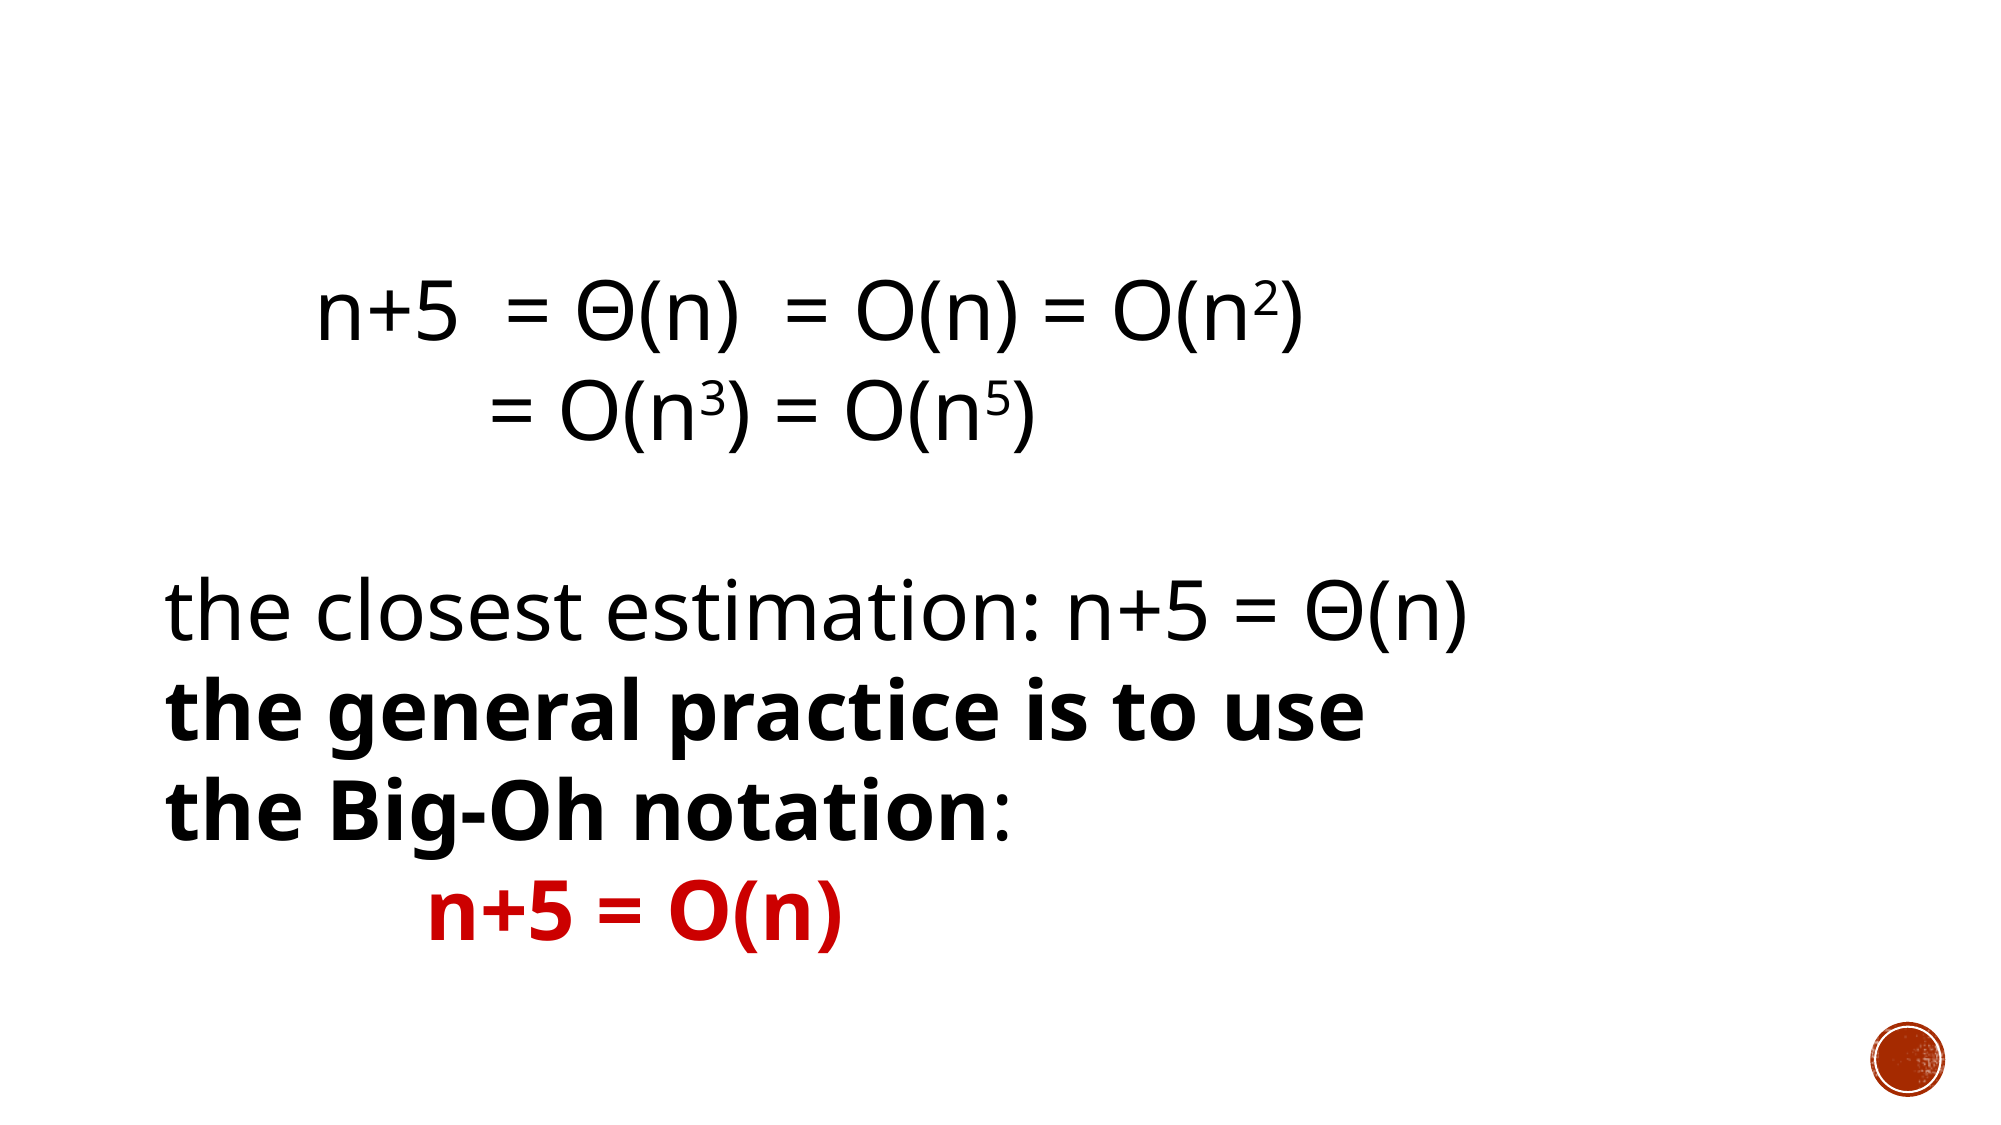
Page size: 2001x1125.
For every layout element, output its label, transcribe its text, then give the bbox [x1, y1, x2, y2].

text_box n+5 = Θ(n) = O(n) = O(n2) = O(n3) = O(n5) the closest estimation: n+5 = Θ(n) the general practice is to use the Big-Oh notation: n+5 = O(n) [149, 249, 1934, 965]
